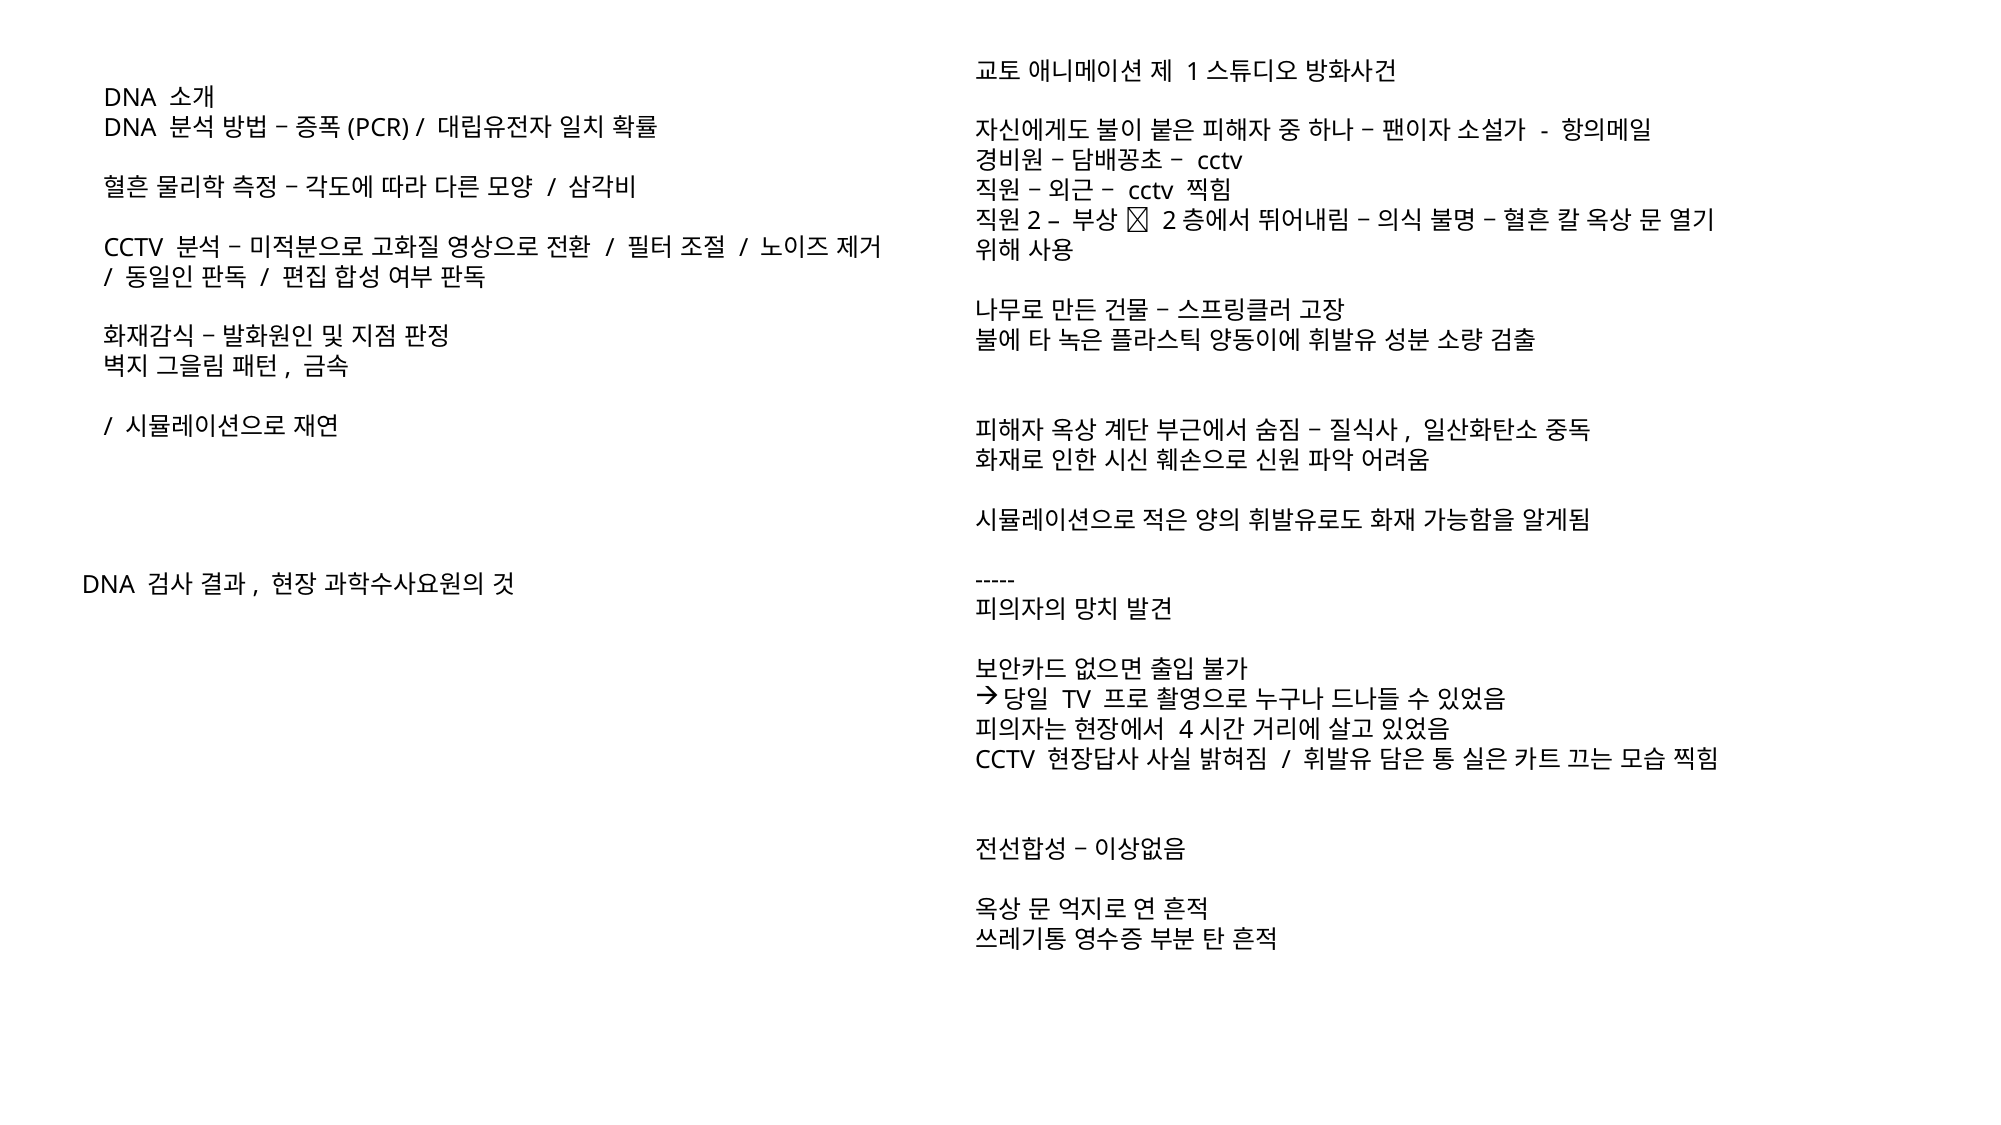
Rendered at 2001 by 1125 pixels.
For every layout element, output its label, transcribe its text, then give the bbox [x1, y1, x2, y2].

text_box 교토 애니메이션 제 1스튜디오 방화사건 자신에게도 불이 붙은 피해자 중 하나 – 팬이자 소설가 - 항의메일 경비원 – 담배꽁초 – cctv 직원 – 외근 – cctv 찍힘 직원2 – 부상  2층에서 뛰어내림 – 의식 불명 – 혈흔 칼 옥상 문 열기 위해 사용 나무로 만든 건물 – 스프링클러 고장 불에 타 녹은 플라스틱 양동이에 휘발유 성분 소량 검출 피해자 옥상 계단 부근에서 숨짐 – 질식사, 일산화탄소 중독 화재로 인한 시신 훼손으로 신원 파악 어려움 시뮬레이션으로 적은 양의 휘발유로도 화재 가능함을 알게됨 ----- 피의자의 망치 발견 보안카드 없으면 출입 불가 당일 TV 프로 촬영으로 누구나 드나들 수 있었음 피의자는 현장에서 4시간 거리에 살고 있었음 CCTV 현장답사 사실 밝혀짐 / 휘발유 담은 통 실은 카트 끄는 모습 찍힘 전선합성 – 이상없음 옥상 문 억지로 연 흔적 쓰레기통 영수증 부분 탄 흔적 [960, 47, 1782, 991]
text_box DNA 검사 결과, 현장 과학수사요원의 것 [67, 561, 889, 607]
text_box DNA 소개 DNA 분석 방법 – 증폭(PCR) / 대립유전자 일치 확률 혈흔 물리학 측정 – 각도에 따라 다른 모양 / 삼각비 CCTV 분석 – 미적분으로 고화질 영상으로 전환 / 필터 조절 / 노이즈 제거 / 동일인 판독 / 편집 합성 여부 판독 화재감식 – 발화원인 및 지점 판정 벽지 그을림 패턴, 금속 / 시뮬레이션으로 재연 [88, 73, 910, 478]
